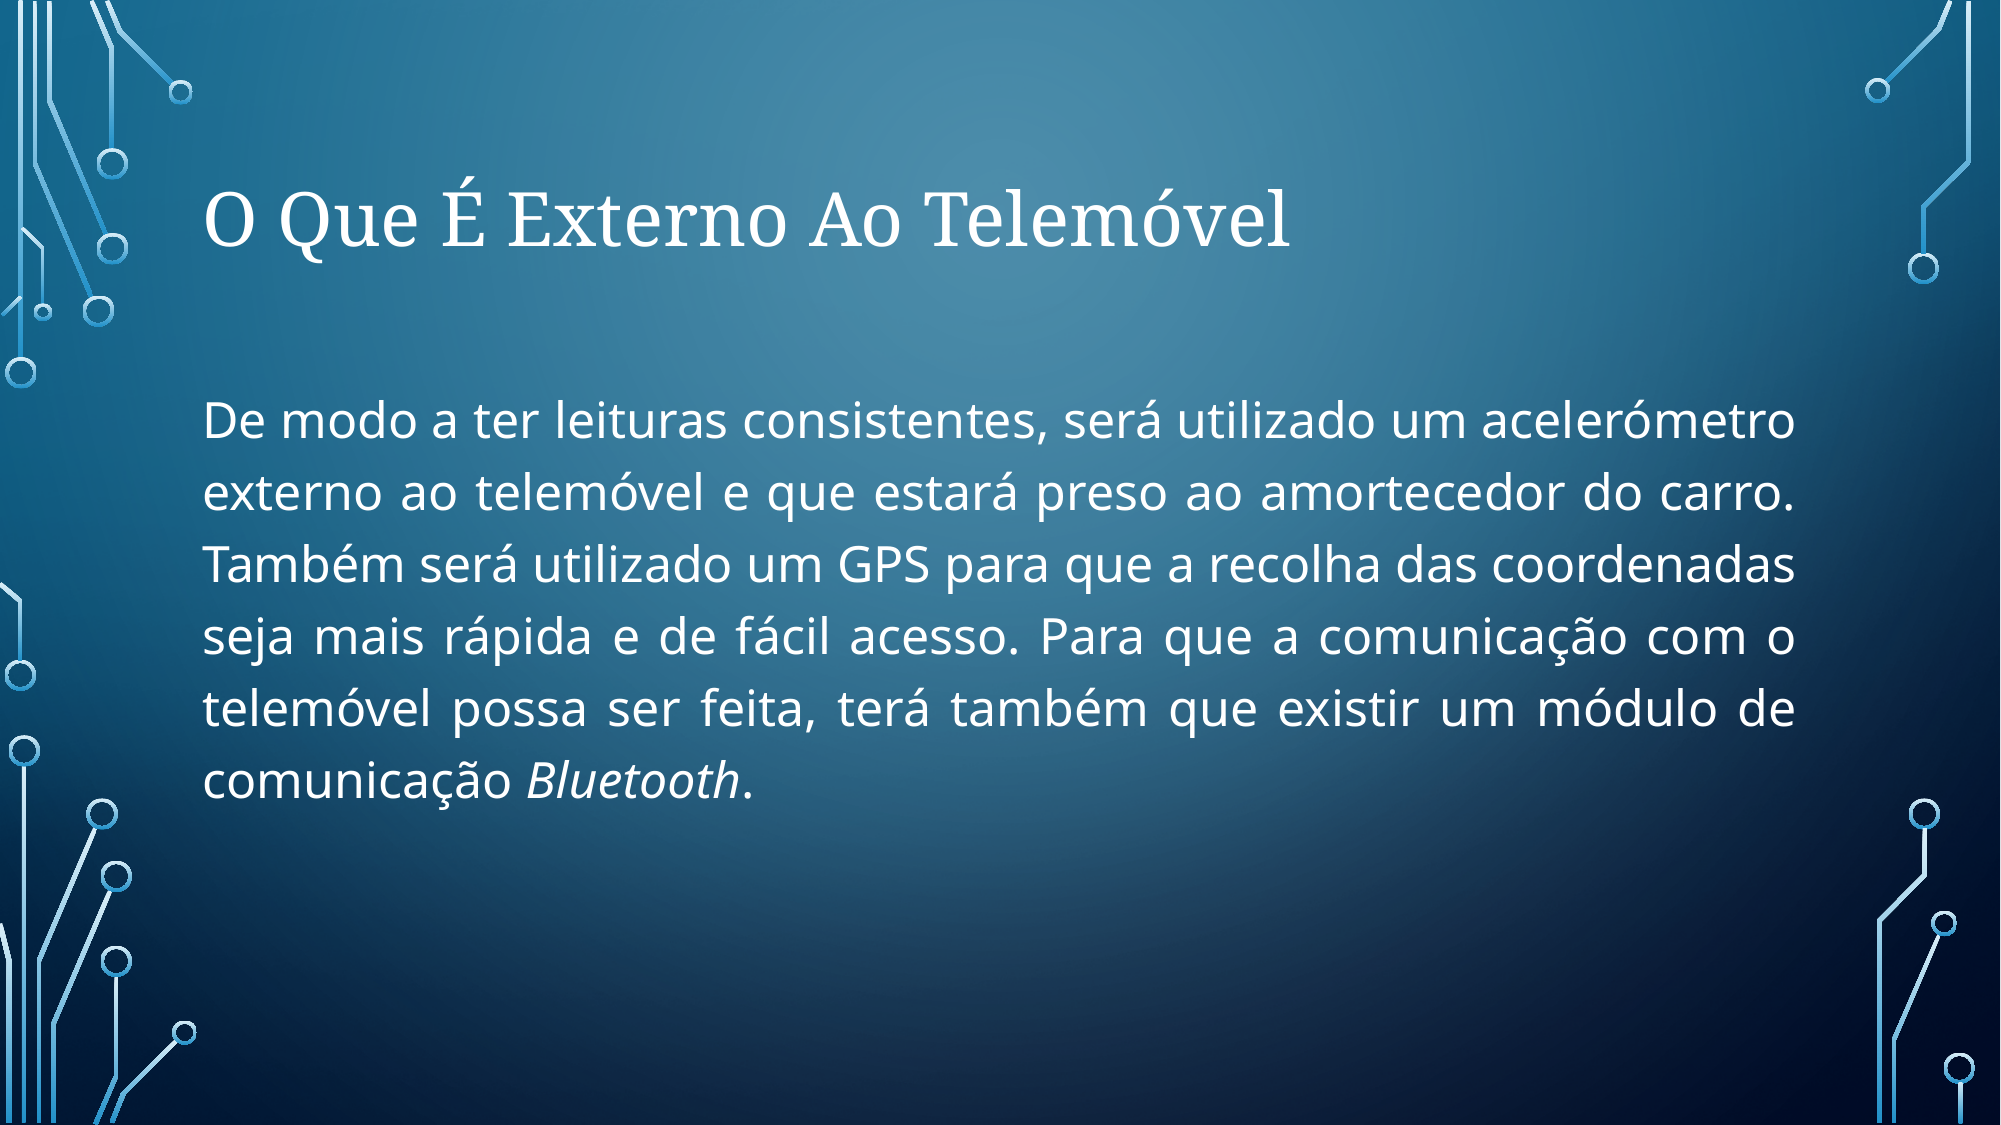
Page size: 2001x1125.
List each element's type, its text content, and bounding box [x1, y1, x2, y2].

title O Que É Externo Ao Telemóvel [187, 101, 1813, 344]
list De modo a ter leituras consistentes, será utilizado um acelerómetro externo ao telemóvel e que estará preso ao amortecedor do carro. Também será utilizado um GPS para que a recolha das coordenadas seja mais rápida e de fácil acesso. Para que a comunicação com o telemóvel possa ser feita, terá também que existir um módulo de comunicação Bluetooth. [187, 369, 1813, 950]
